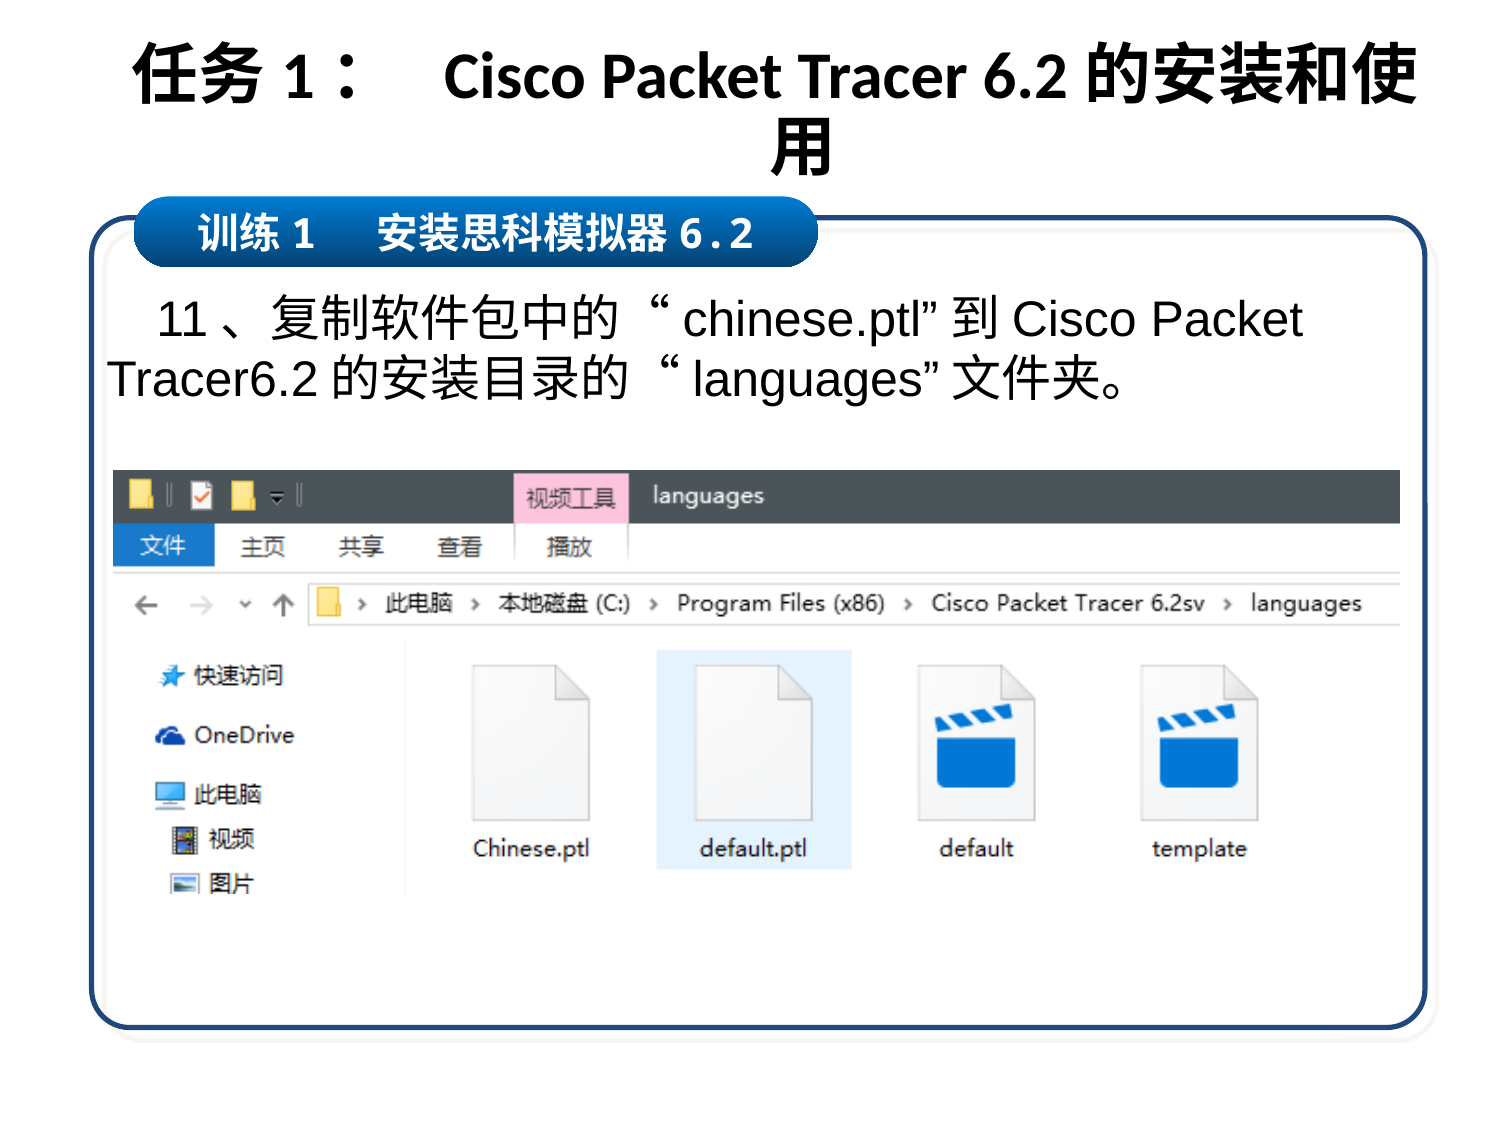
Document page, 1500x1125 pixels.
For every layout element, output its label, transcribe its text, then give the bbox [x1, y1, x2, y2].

text_box 11、复制软件包中的“chinese.ptl”到Cisco Packet Tracer6.2的安装目录的“languages”文件夹。 [91, 278, 1383, 414]
text_box 任务1： Cisco Packet Tracer 6.2的安装和使用 [99, 19, 1450, 207]
text_box 训练1 安装思科模拟器6.2 [133, 207, 818, 268]
list [75, 262, 94, 1005]
picture [113, 469, 1400, 894]
text_box [91, 217, 1425, 1028]
